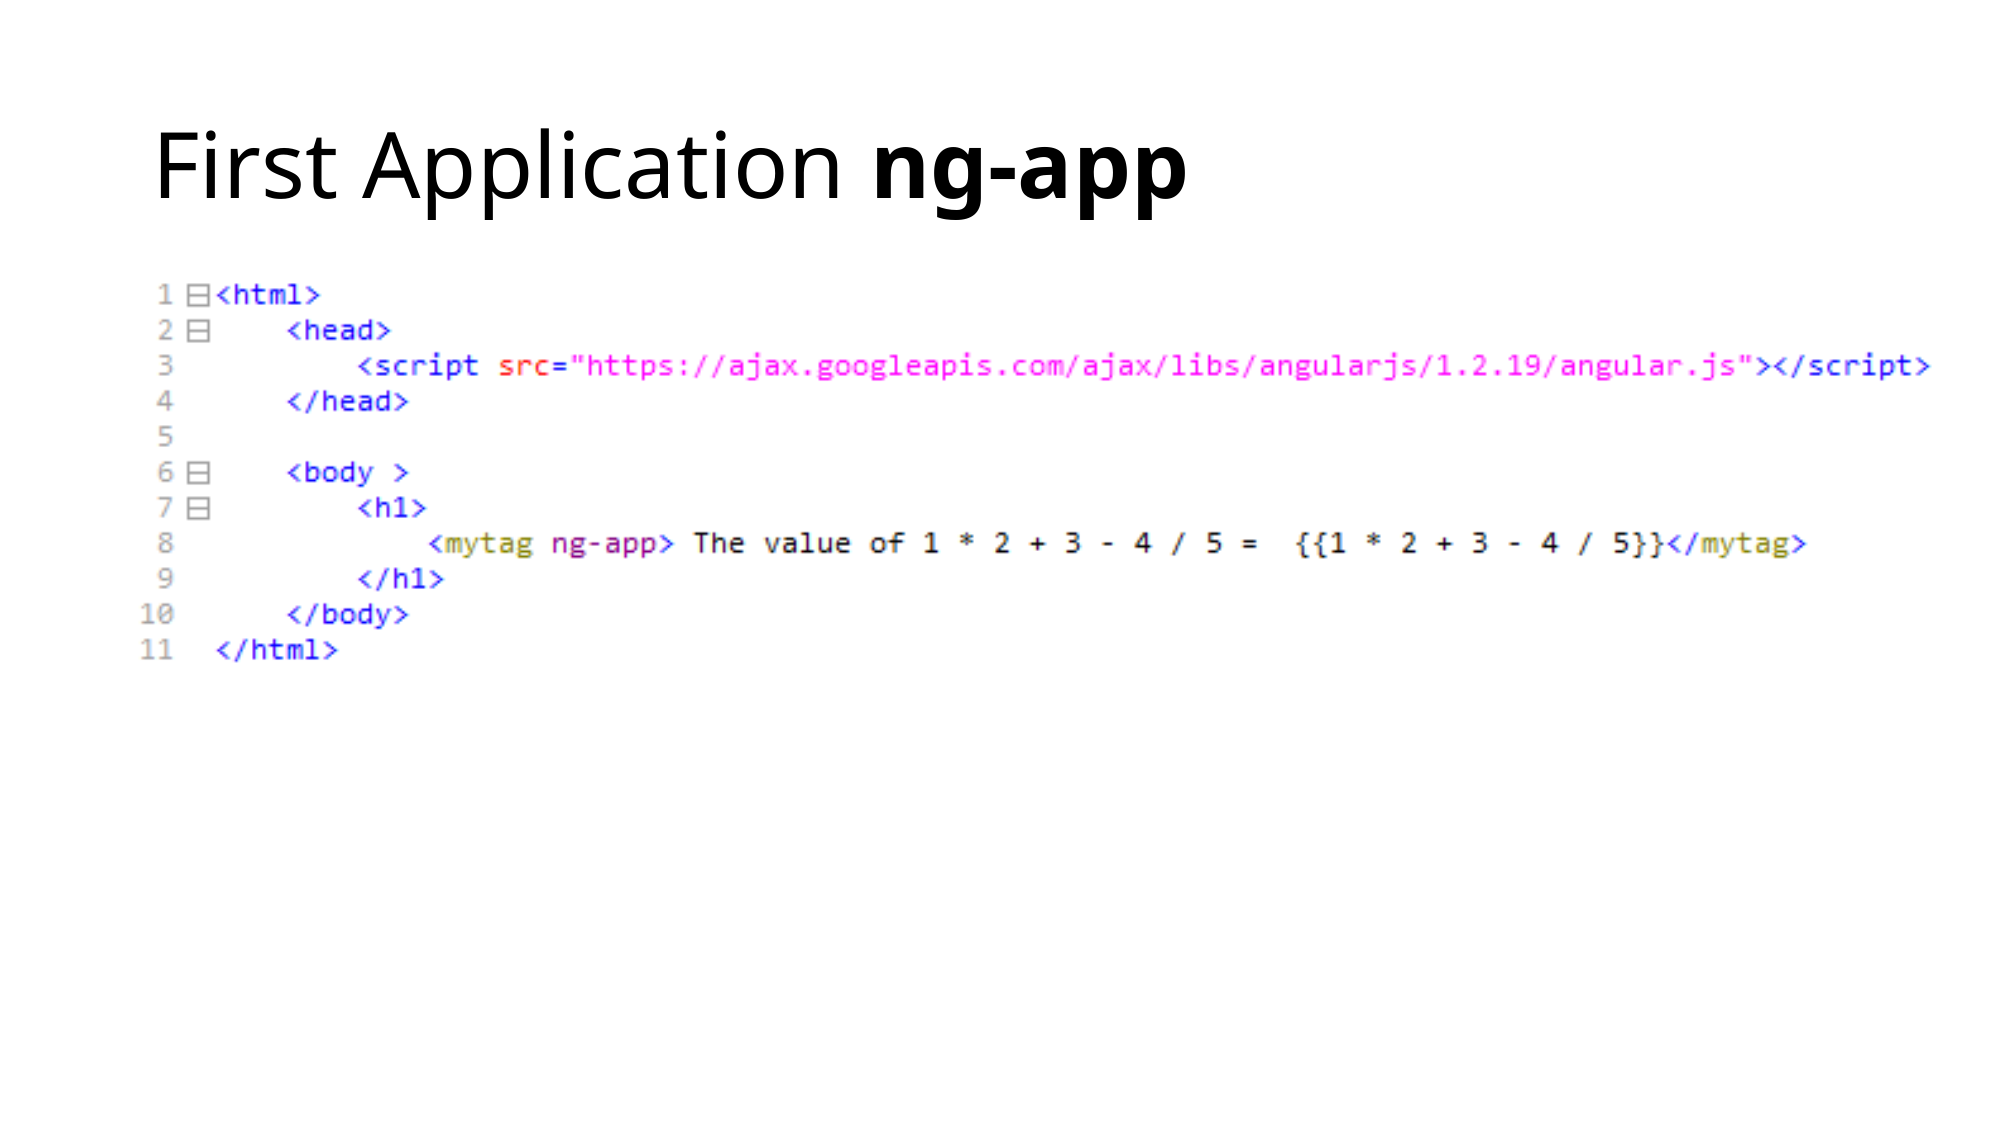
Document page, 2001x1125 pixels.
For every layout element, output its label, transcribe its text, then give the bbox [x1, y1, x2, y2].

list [137, 277, 1952, 693]
title First Application ng-app [137, 59, 1863, 277]
